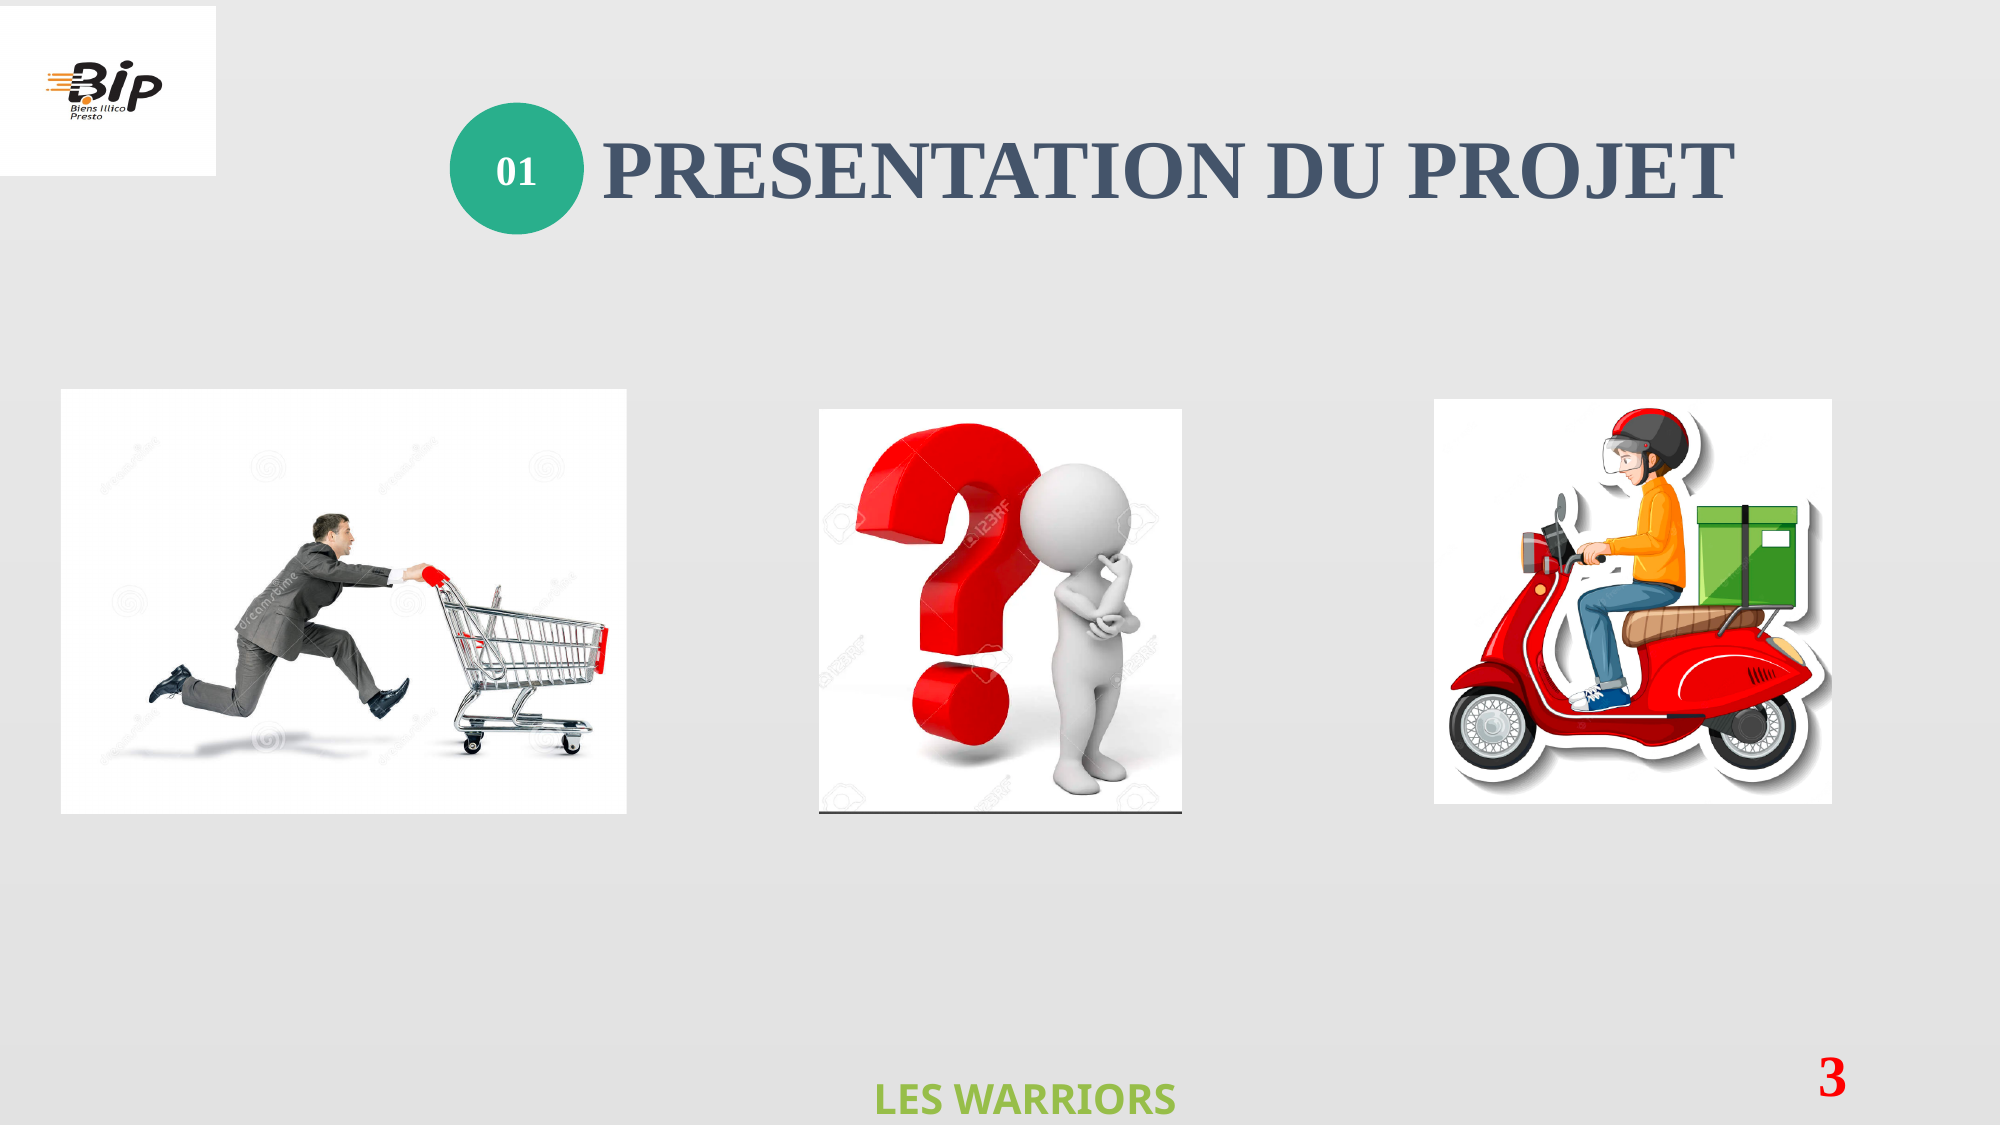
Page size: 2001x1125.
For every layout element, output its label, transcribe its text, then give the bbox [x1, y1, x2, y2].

picture [60, 389, 627, 814]
text_box LES WARRIORS [687, 1067, 1363, 1125]
text_box 01 [448, 101, 585, 236]
picture [1433, 399, 1832, 805]
picture [819, 409, 1182, 814]
title PRESENTATION DU PROJET [137, 59, 1863, 278]
slide_number 3 [1412, 1042, 1863, 1103]
picture [0, 6, 216, 176]
